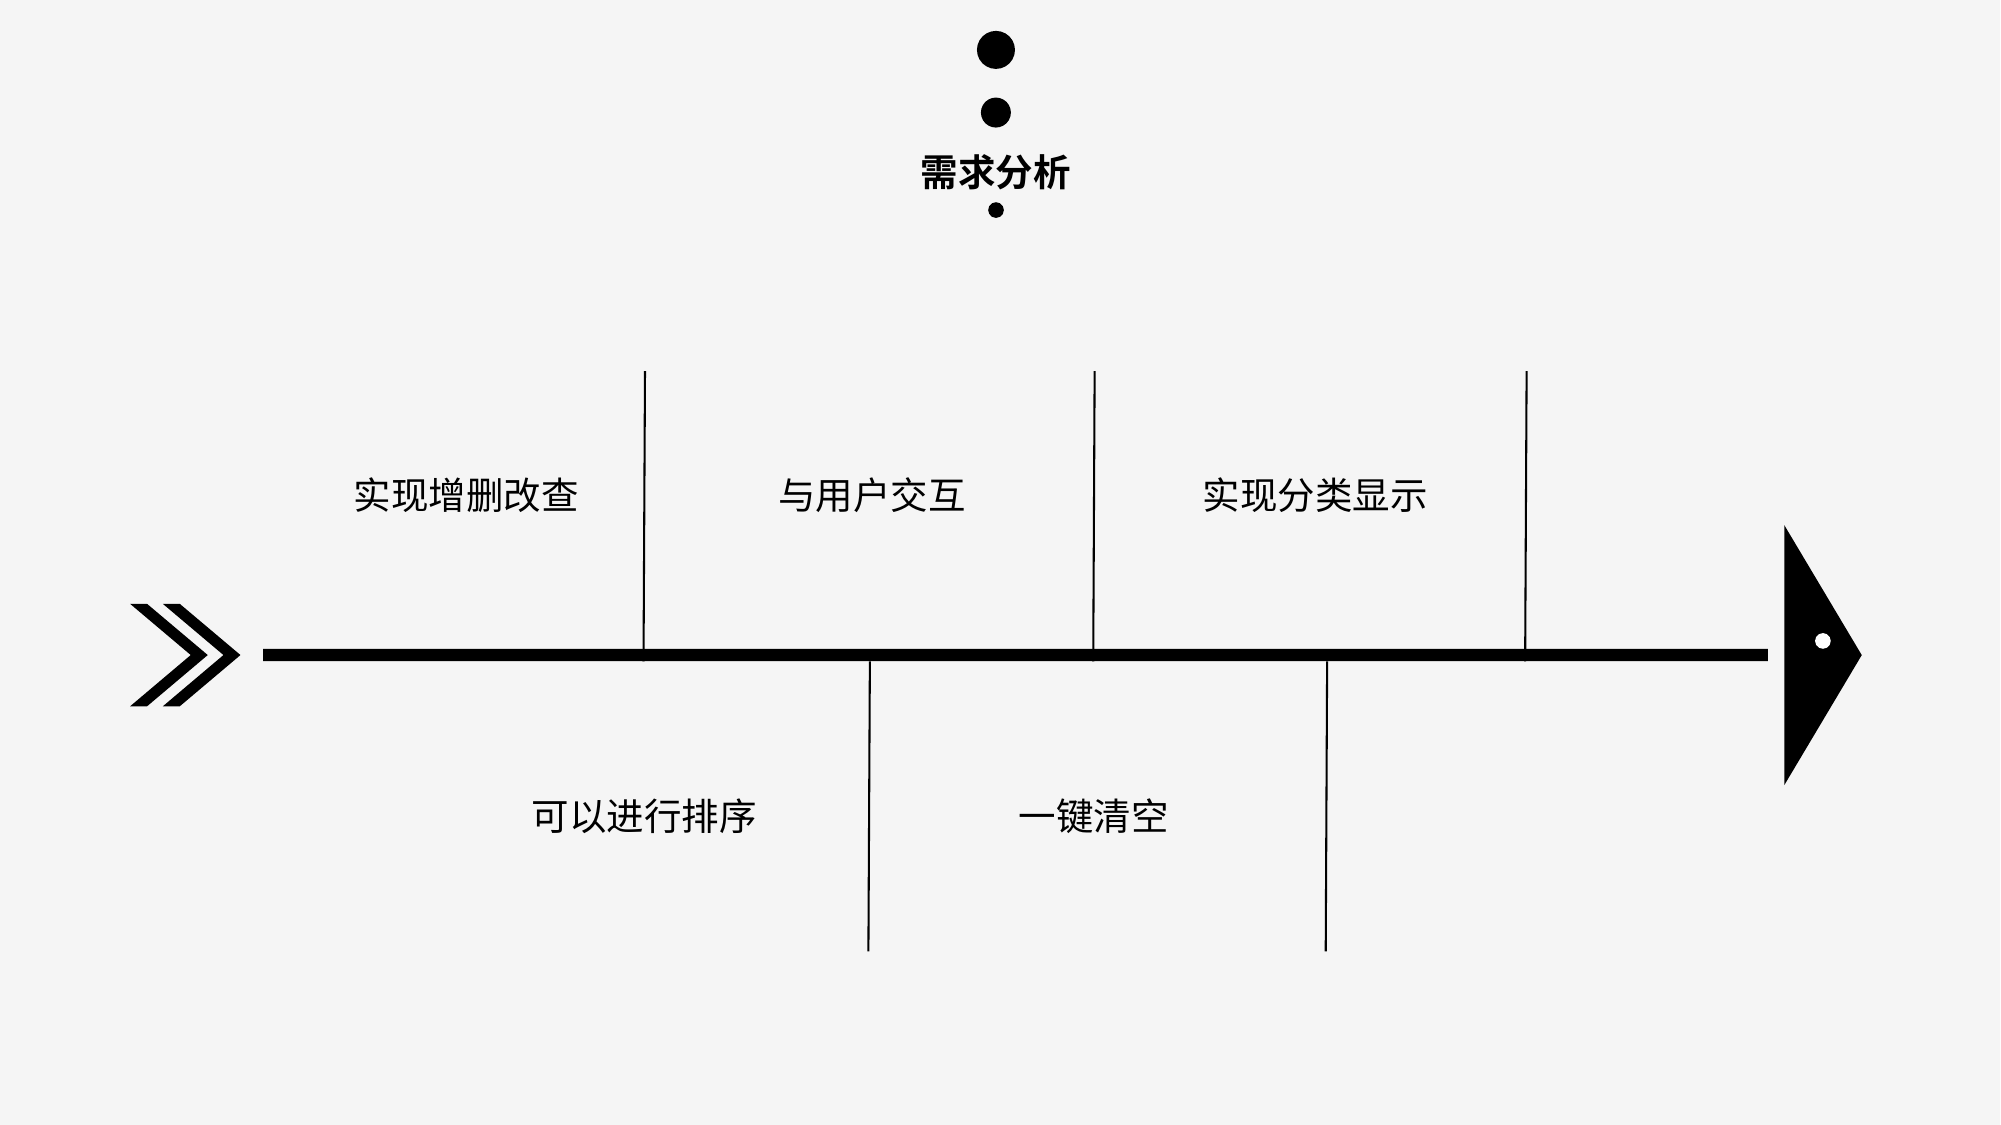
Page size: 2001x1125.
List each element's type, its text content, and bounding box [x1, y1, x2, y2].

text_box 一键清空 [1003, 786, 1184, 845]
text_box 需求分析 [906, 141, 1086, 202]
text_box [130, 525, 1862, 786]
text_box [975, 29, 1017, 70]
text_box 与用户交互 [763, 464, 981, 525]
text_box 实现增删改查 [339, 464, 594, 525]
text_box 实现分类显示 [1188, 464, 1443, 525]
text_box 可以进行排序 [516, 786, 772, 845]
text_box [979, 96, 1012, 129]
text_box [987, 202, 1005, 219]
